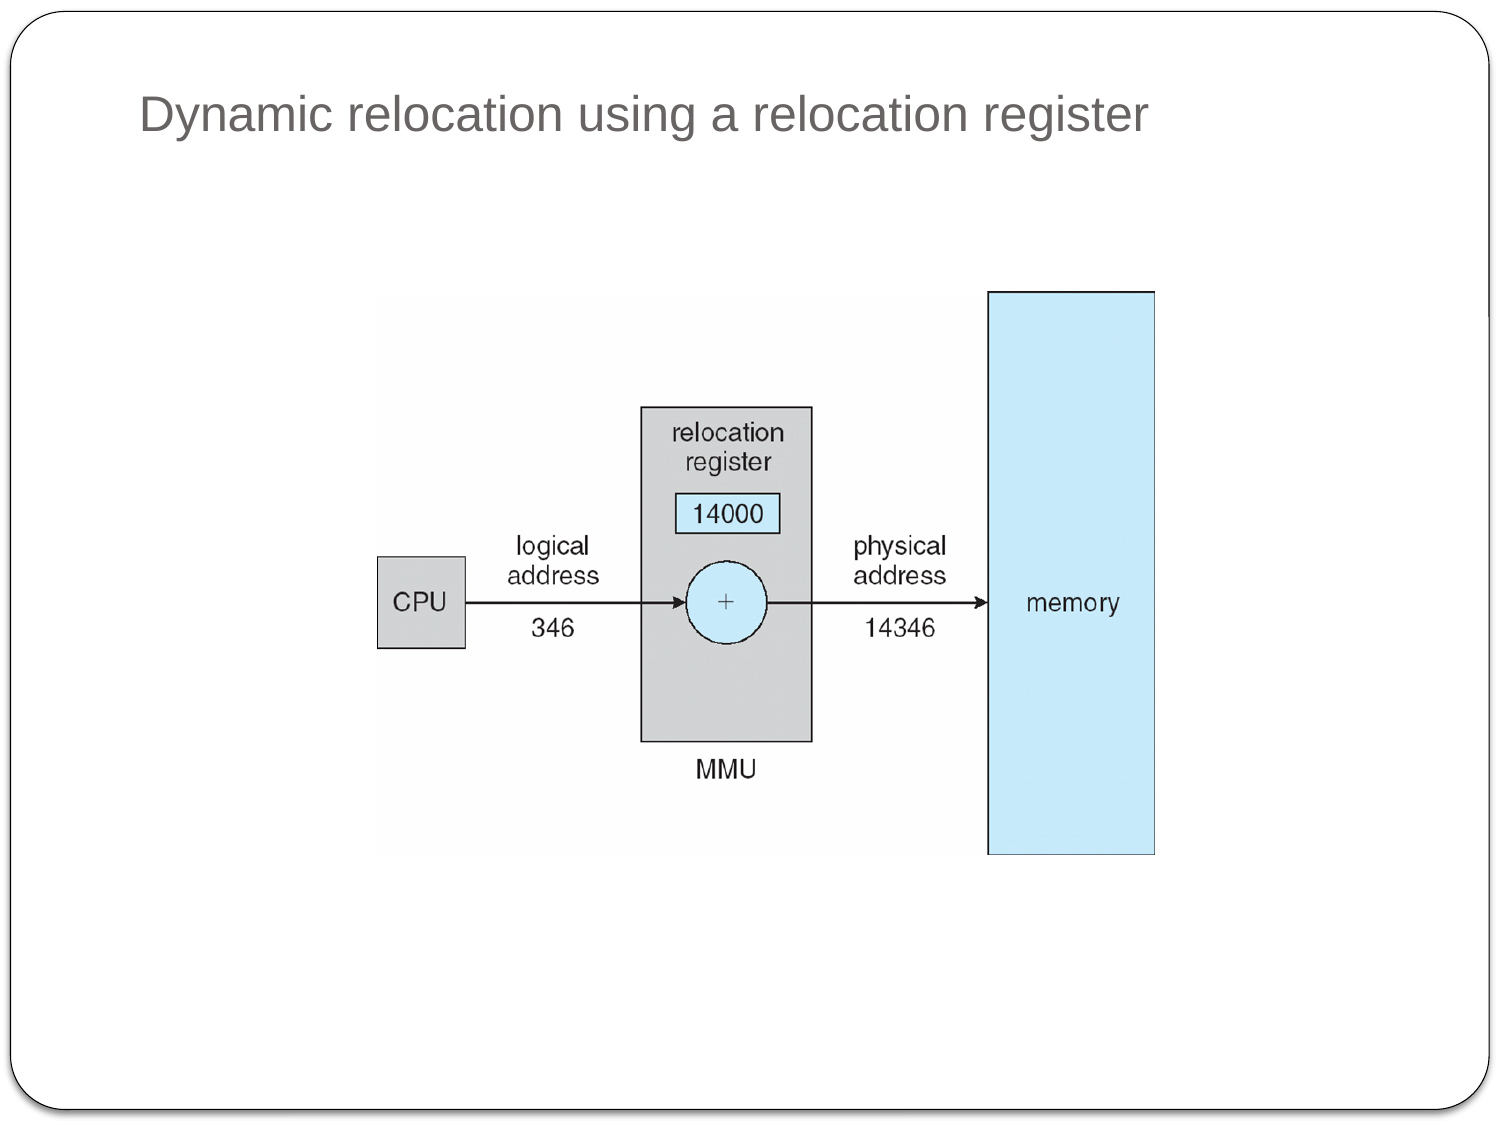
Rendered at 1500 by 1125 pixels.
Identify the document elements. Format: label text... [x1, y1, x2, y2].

title Dynamic relocation using a relocation register [124, 62, 1474, 157]
picture [377, 291, 1156, 855]
